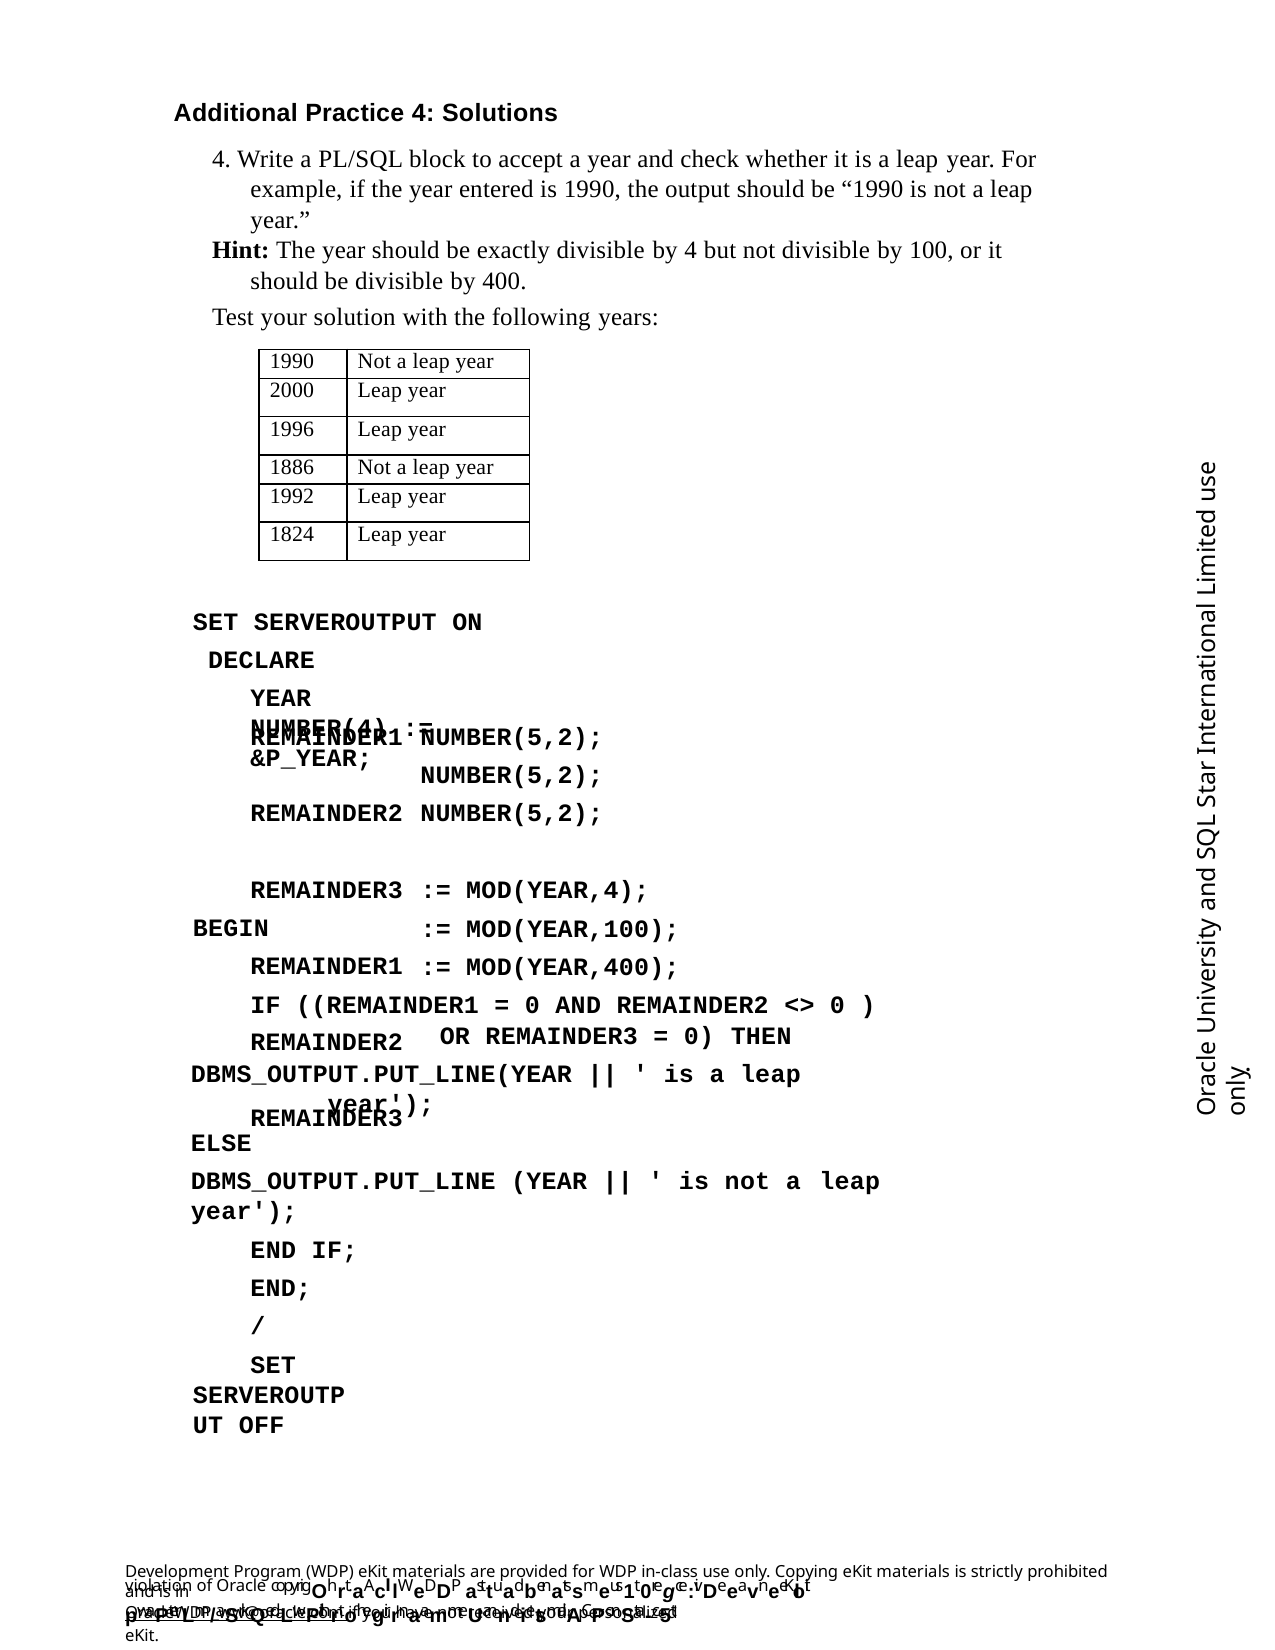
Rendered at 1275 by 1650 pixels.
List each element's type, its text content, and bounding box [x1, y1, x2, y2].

text_box SET SERVEROUTPUT ON DECLARE YEAR NUMBER(4) := &P_YEAR; [190, 594, 655, 772]
text_box OracleWDP_ww@oracle.com if you have not received your personalized eKit. [122, 1598, 700, 1645]
table_header Not a leap year [348, 350, 529, 378]
table_cell 2000 [260, 379, 346, 416]
text_box Oracle University and SQL Star International Limited use onlyฺ [1189, 428, 1228, 1119]
table_cell 1996 [260, 417, 346, 454]
table_cell Leap year [348, 417, 529, 454]
text_box violation of Oracle copyrigOhrt.aAcll lWeDDP asttuadbenatssmeus1t0regce:ivDeeavn eeKloit pwaPterLm/aSrkQedLwPithrtohegirrnaammeUanndietsmail.ACPonSta-c5t [122, 1577, 989, 1627]
text_box REMAINDER1 REMAINDER2 REMAINDER3 BEGIN REMAINDER1 REMAINDER2 REMAINDER3 [190, 710, 408, 986]
text_box Additional Practice 4: Solutions 4. Write a PL/SQL block to accept a year and check whether it is a leap year. For example, if the year entered is 1990, the output should be “1990 is not a leap year.” Hint: The year should be exactly divisible by 4 but not divisible by 100, or it should be divisible by 400. Test your solution with the following years: [171, 78, 1061, 331]
table_cell 1886 [260, 456, 346, 483]
text_box := MOD(YEAR,4); := MOD(YEAR,100); := MOD(YEAR,400); [418, 863, 686, 981]
table_cell Not a leap year [348, 456, 529, 483]
table_cell 1824 [260, 523, 346, 560]
table_cell Leap year [348, 379, 529, 416]
table_cell Leap year [348, 523, 529, 560]
table_cell 1992 [260, 485, 346, 521]
table_header 1990 [260, 350, 346, 378]
text_box Development Program (WDP) eKit materials are provided for WDP in-class use only. Copying eKit materials is strictly prohibited and is in [122, 1557, 1135, 1601]
text_box IF ((REMAINDER1 = 0 AND REMAINDER2 <> 0 ) OR REMAINDER3 = 0) THEN DBMS_OUTPUT.PUT_LINE(YEAR || ' is a leap year'); ELSE DBMS_OUTPUT.PUT_LINE (YEAR || ' is not a leap year'); END IF; END; / SET SERVEROUTPUT OFF [190, 986, 1072, 1438]
text_box NUMBER(5,2); NUMBER(5,2); NUMBER(5,2); [418, 709, 609, 827]
table_cell Leap year [348, 485, 529, 521]
